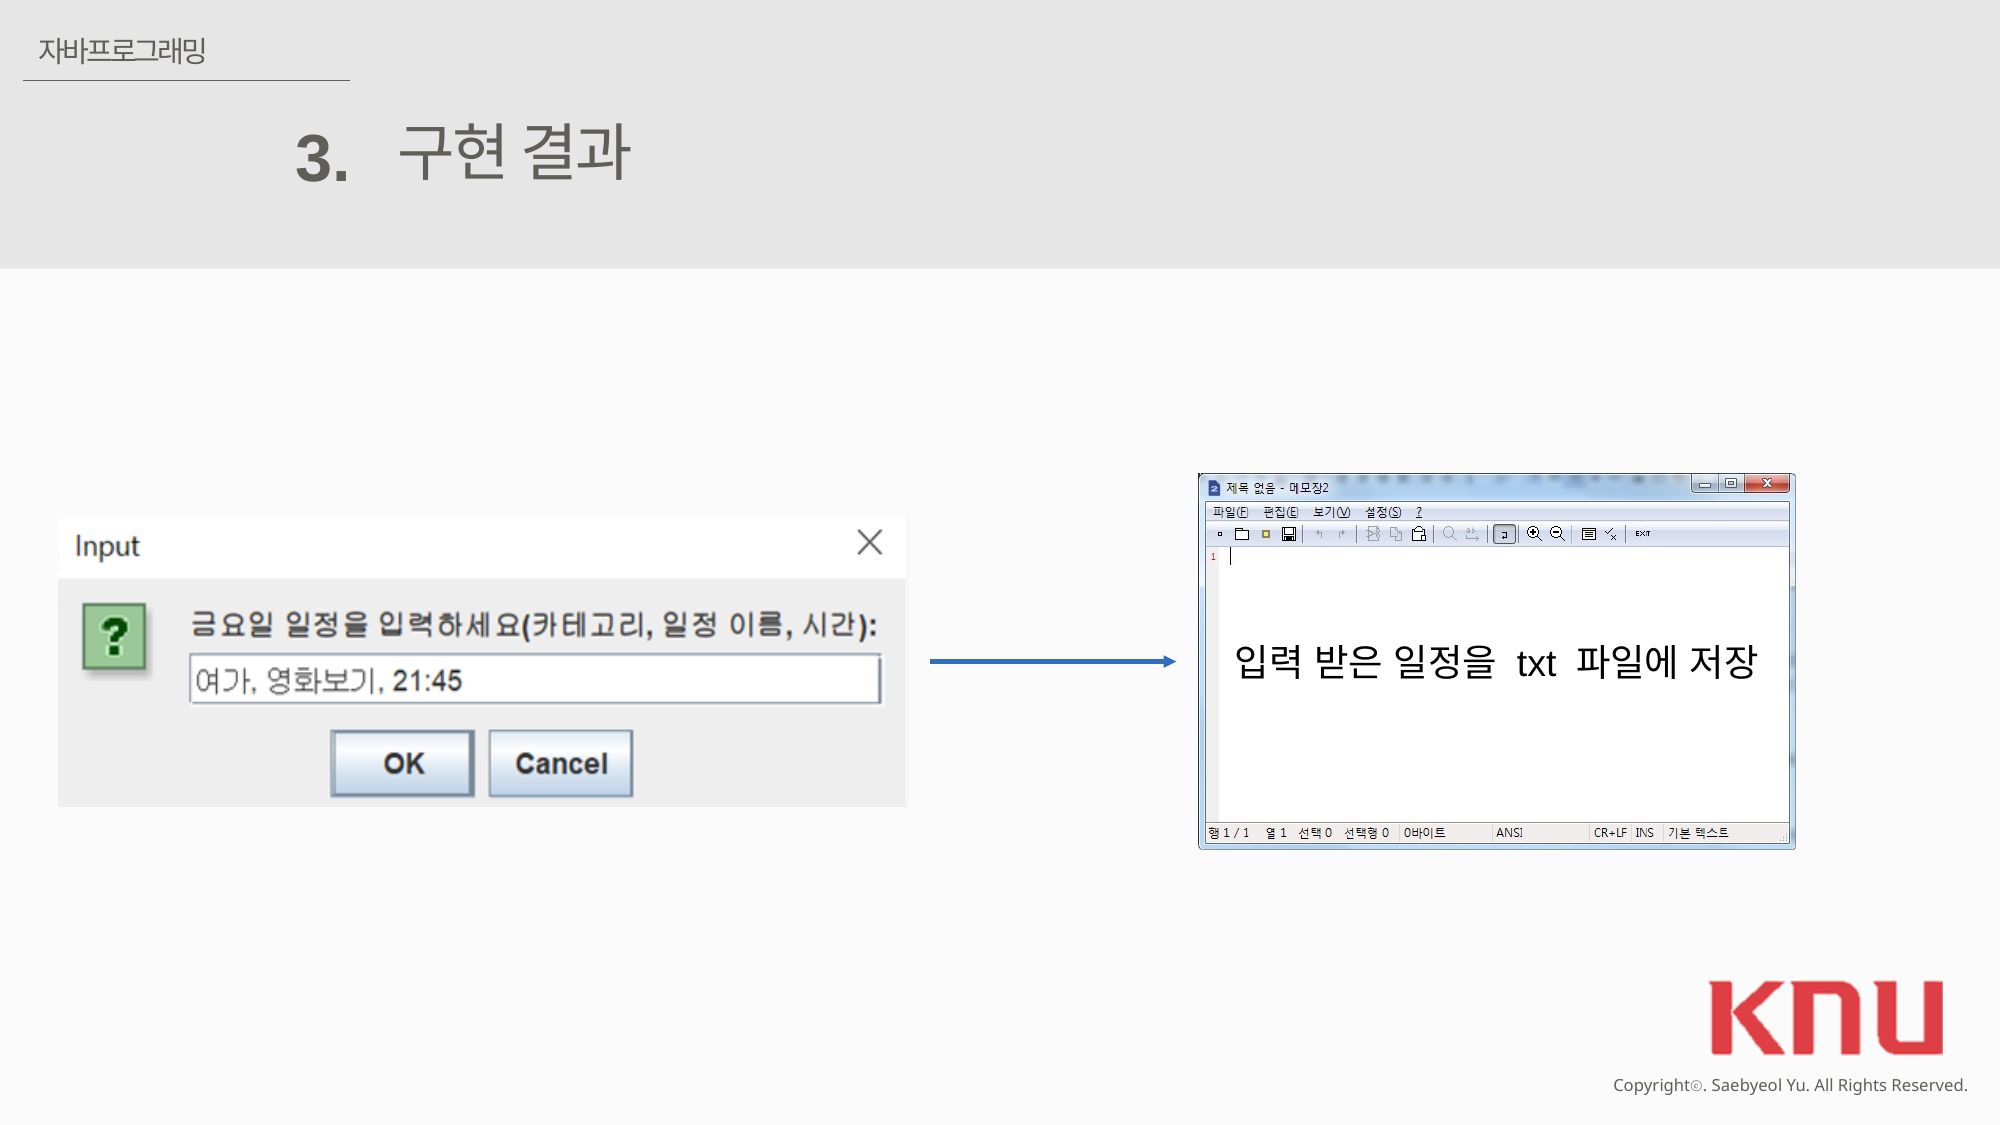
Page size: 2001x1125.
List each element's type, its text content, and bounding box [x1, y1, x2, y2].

picture [58, 517, 909, 807]
picture [1198, 473, 1796, 850]
text_box [0, 0, 2000, 270]
text_box 3. [280, 106, 367, 202]
picture [1702, 955, 1953, 1081]
text_box 자바프로그래밍 [23, 25, 224, 76]
text_box 구현 결과 [382, 105, 648, 196]
